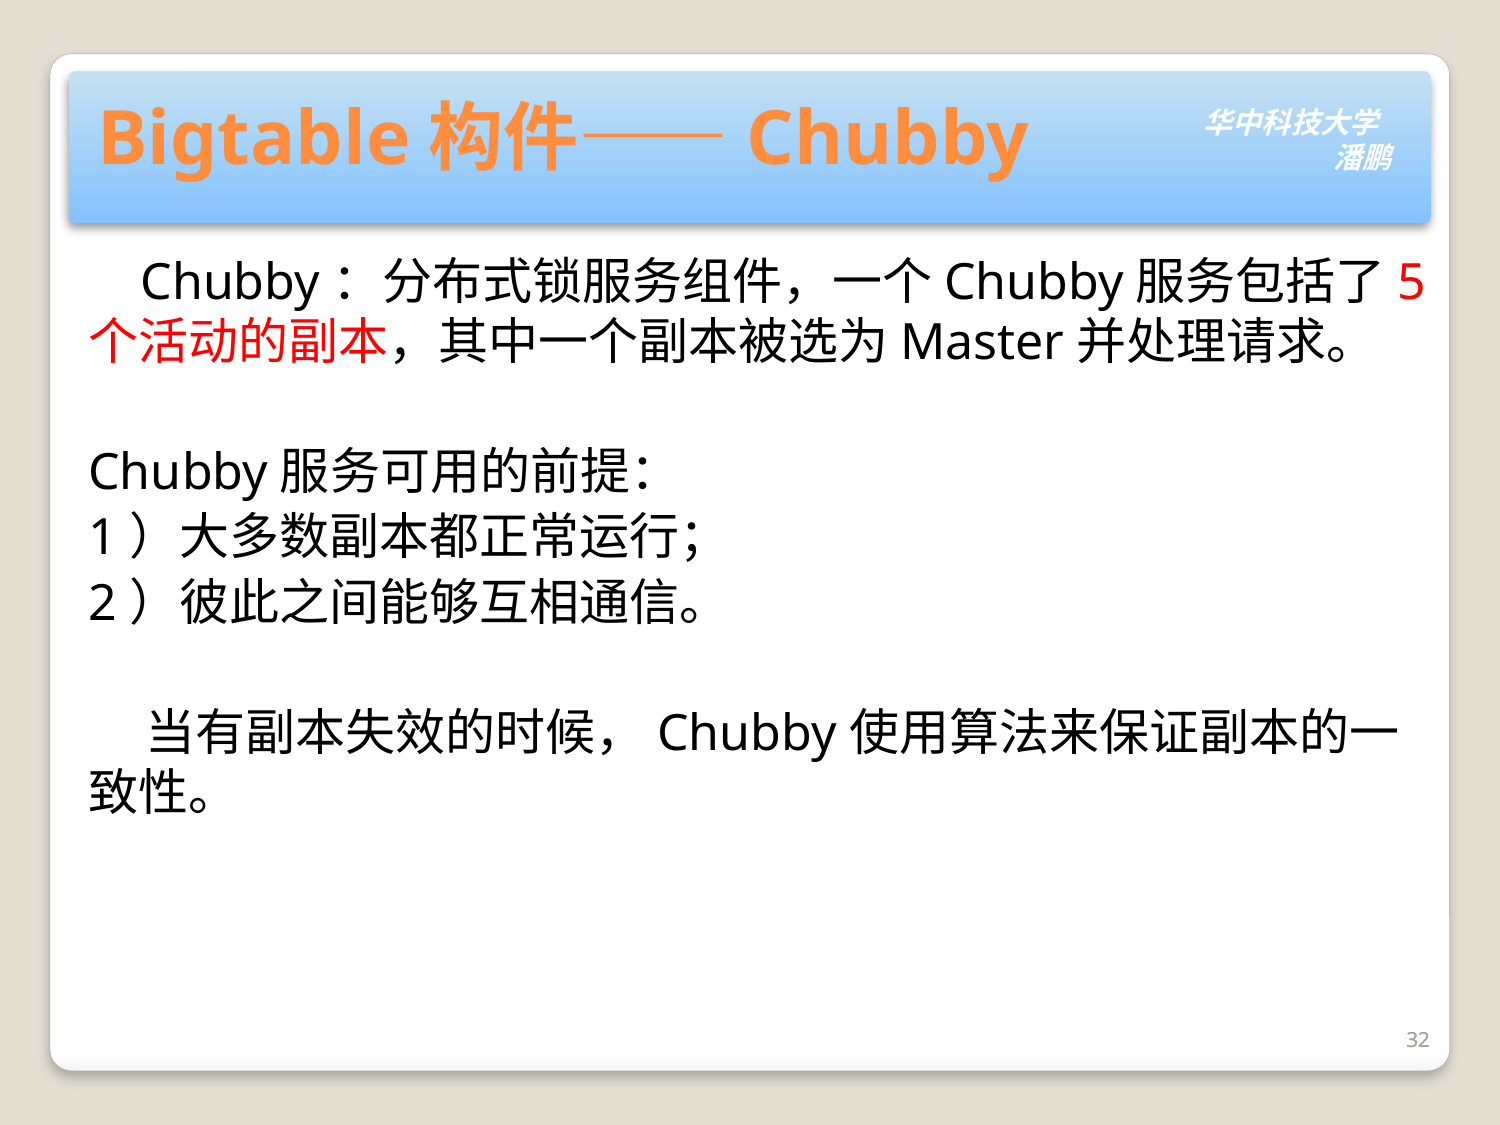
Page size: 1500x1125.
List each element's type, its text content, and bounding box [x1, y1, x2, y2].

list Chubby：分布式锁服务组件，一个Chubby服务包括了5个活动的副本，其中一个副本被选为Master并处理请求。 Chubby服务可用的前提： 1）大多数副本都正常运行； 2）彼此之间能够互相通信。 当有副本失效的时候，Chubby使用算法来保证副本的一致性。 [58, 234, 1454, 938]
text_box 32 [1369, 1002, 1445, 1063]
title Bigtable构件——Chubby [82, 82, 1425, 188]
